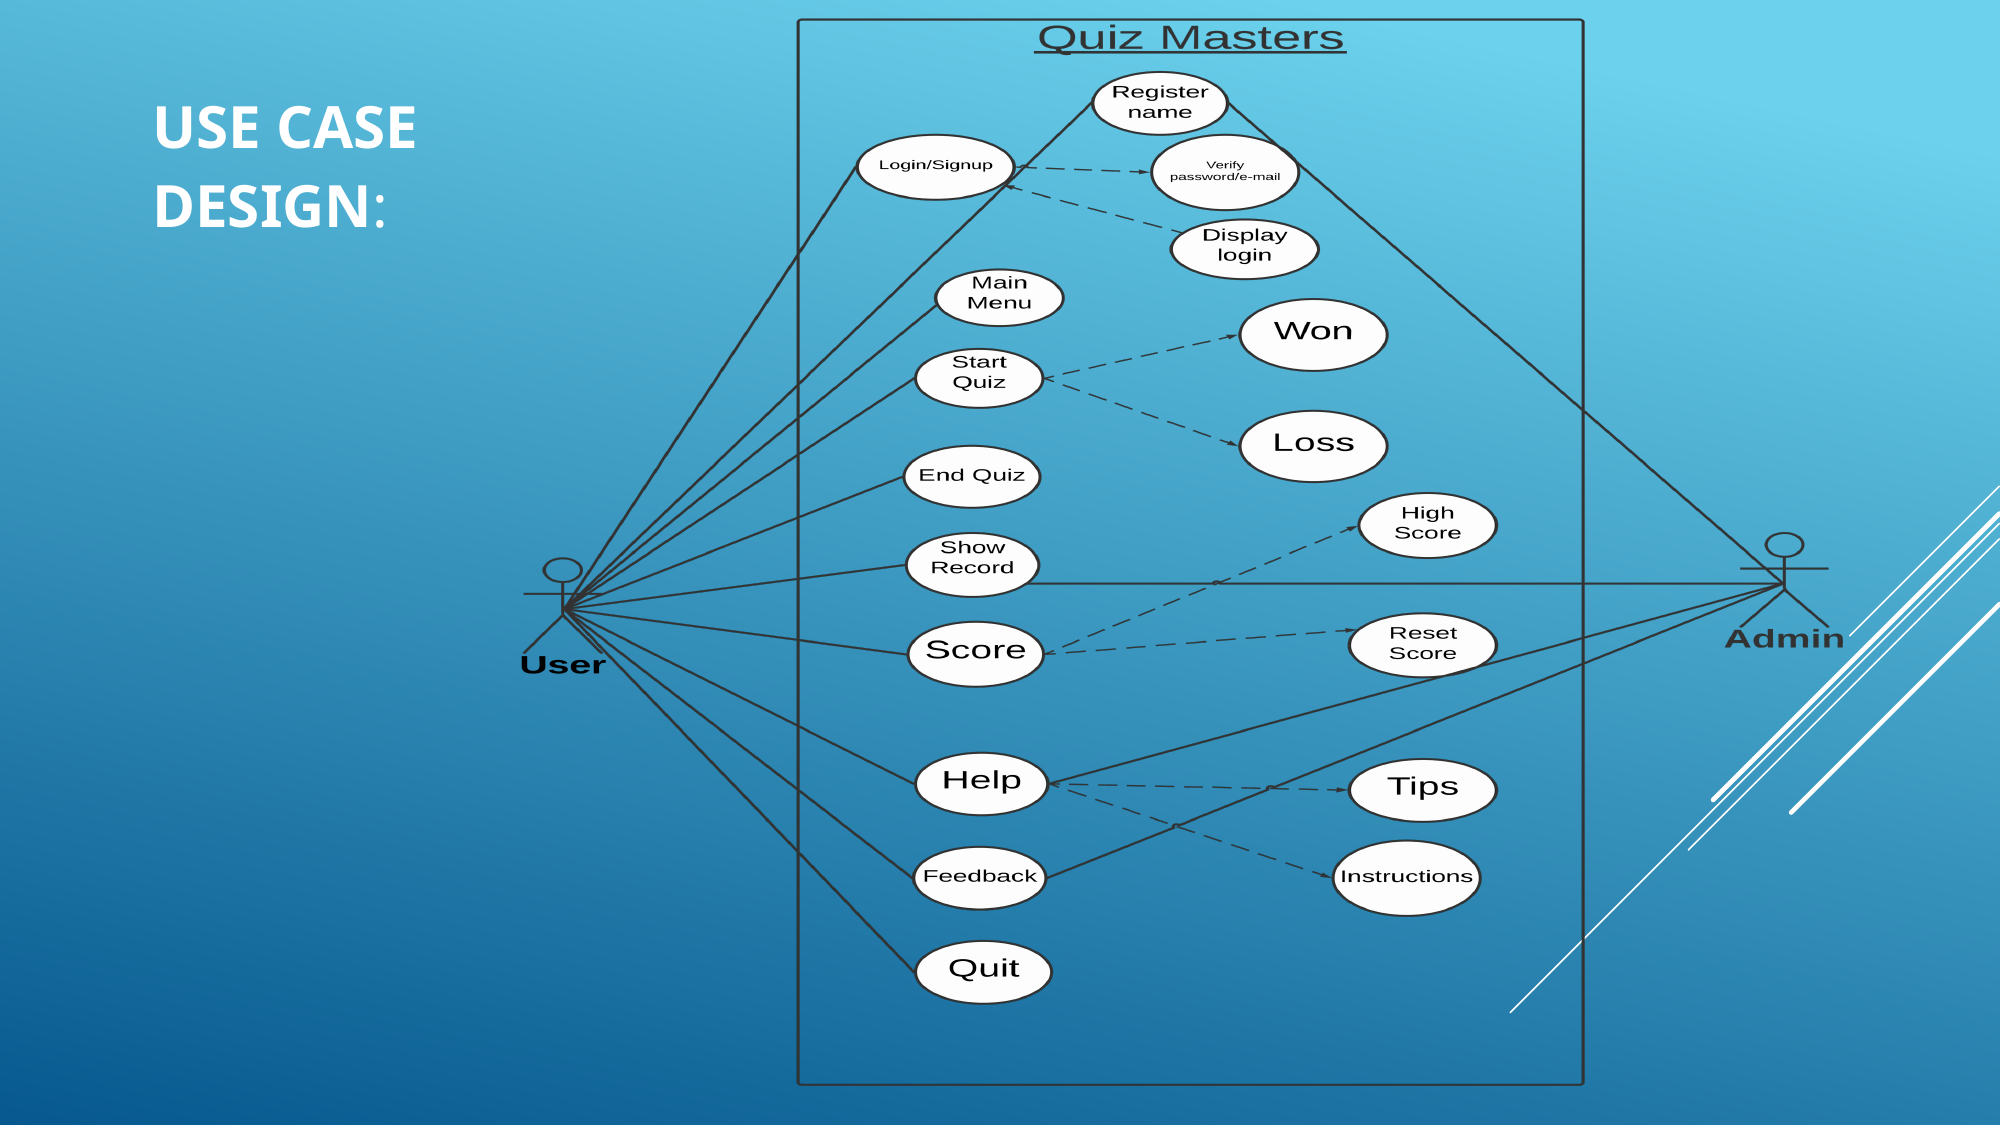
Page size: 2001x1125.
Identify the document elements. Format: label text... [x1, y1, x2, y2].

title Use Case Design: [137, 59, 521, 271]
picture [521, 18, 1844, 1086]
